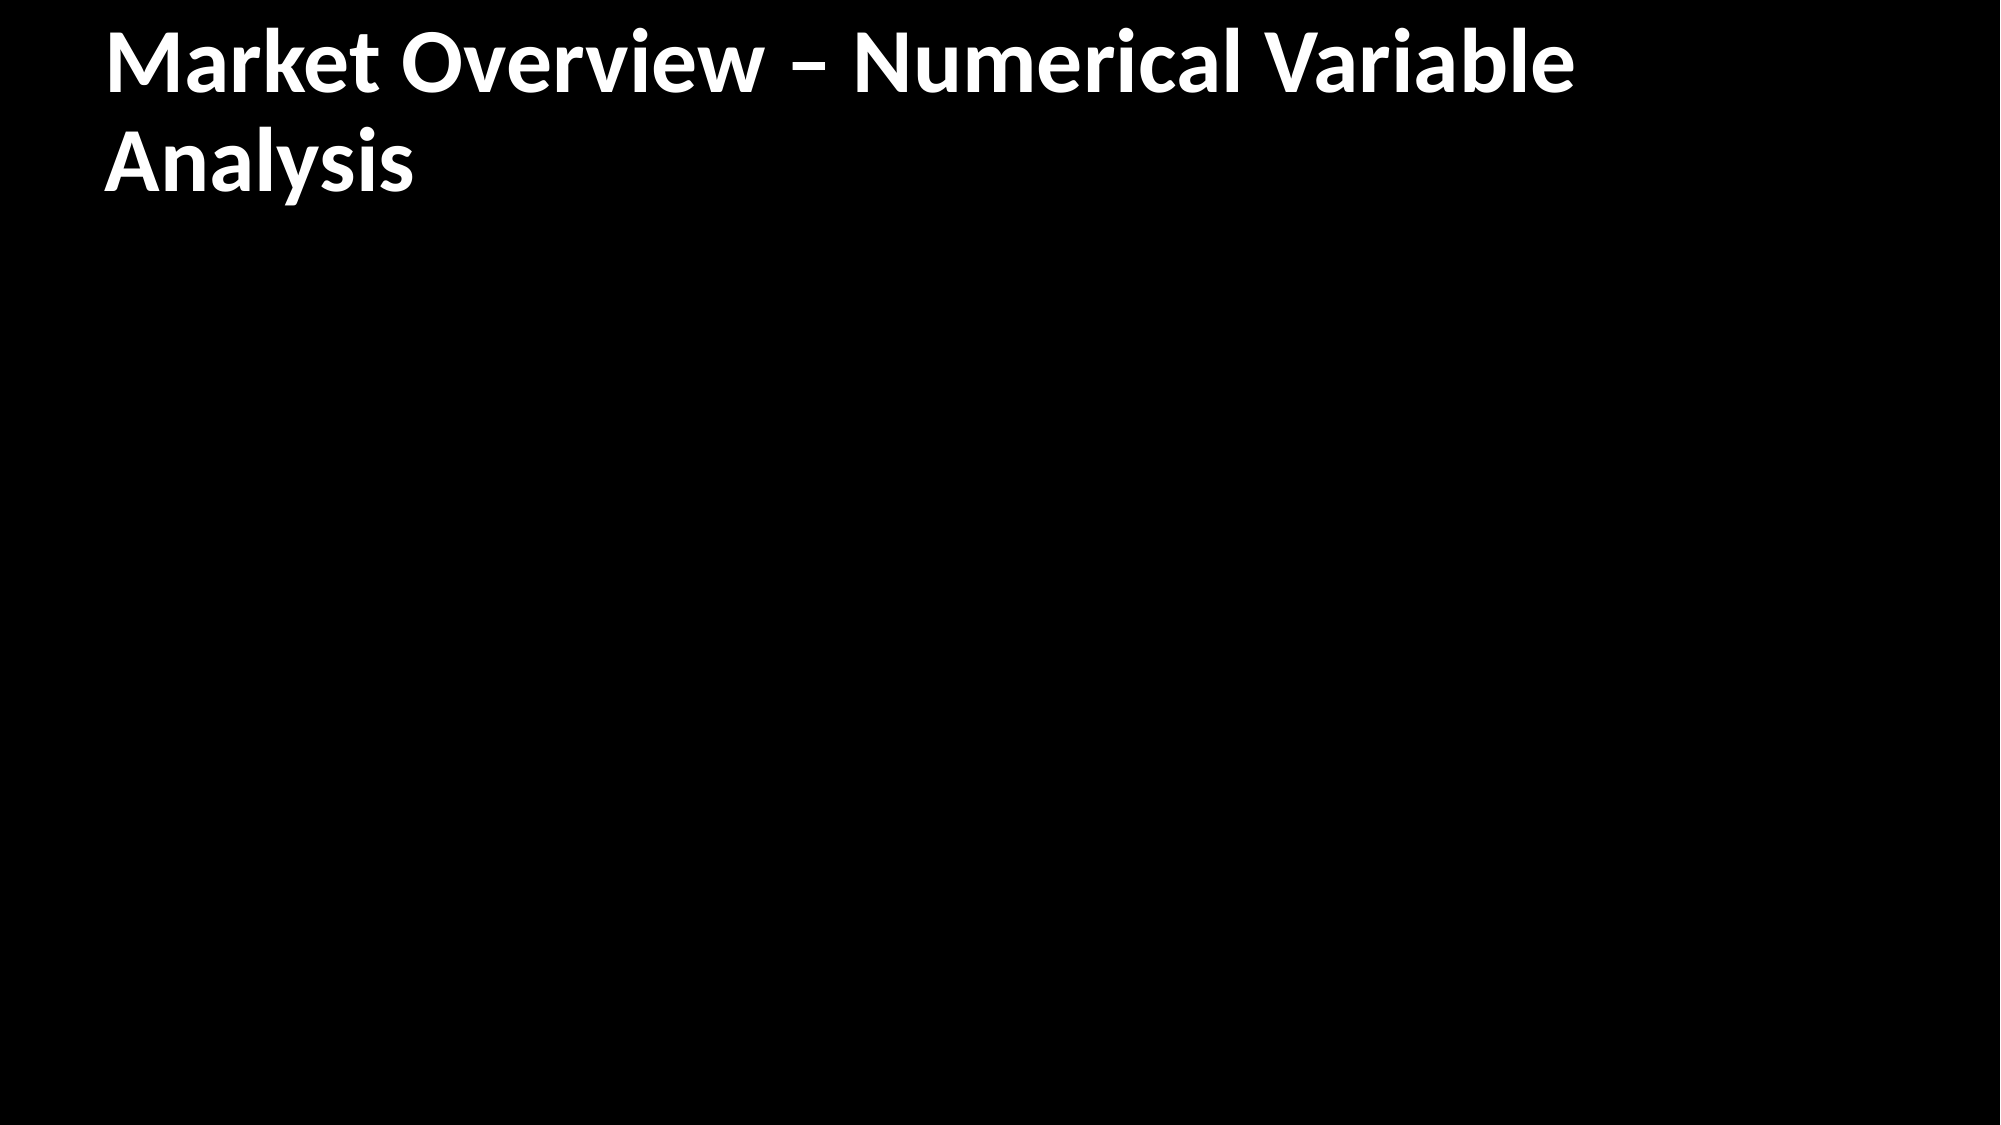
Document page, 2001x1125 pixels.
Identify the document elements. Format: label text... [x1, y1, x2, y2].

title Market Overview – Numerical Variable Analysis [89, 1, 1848, 225]
